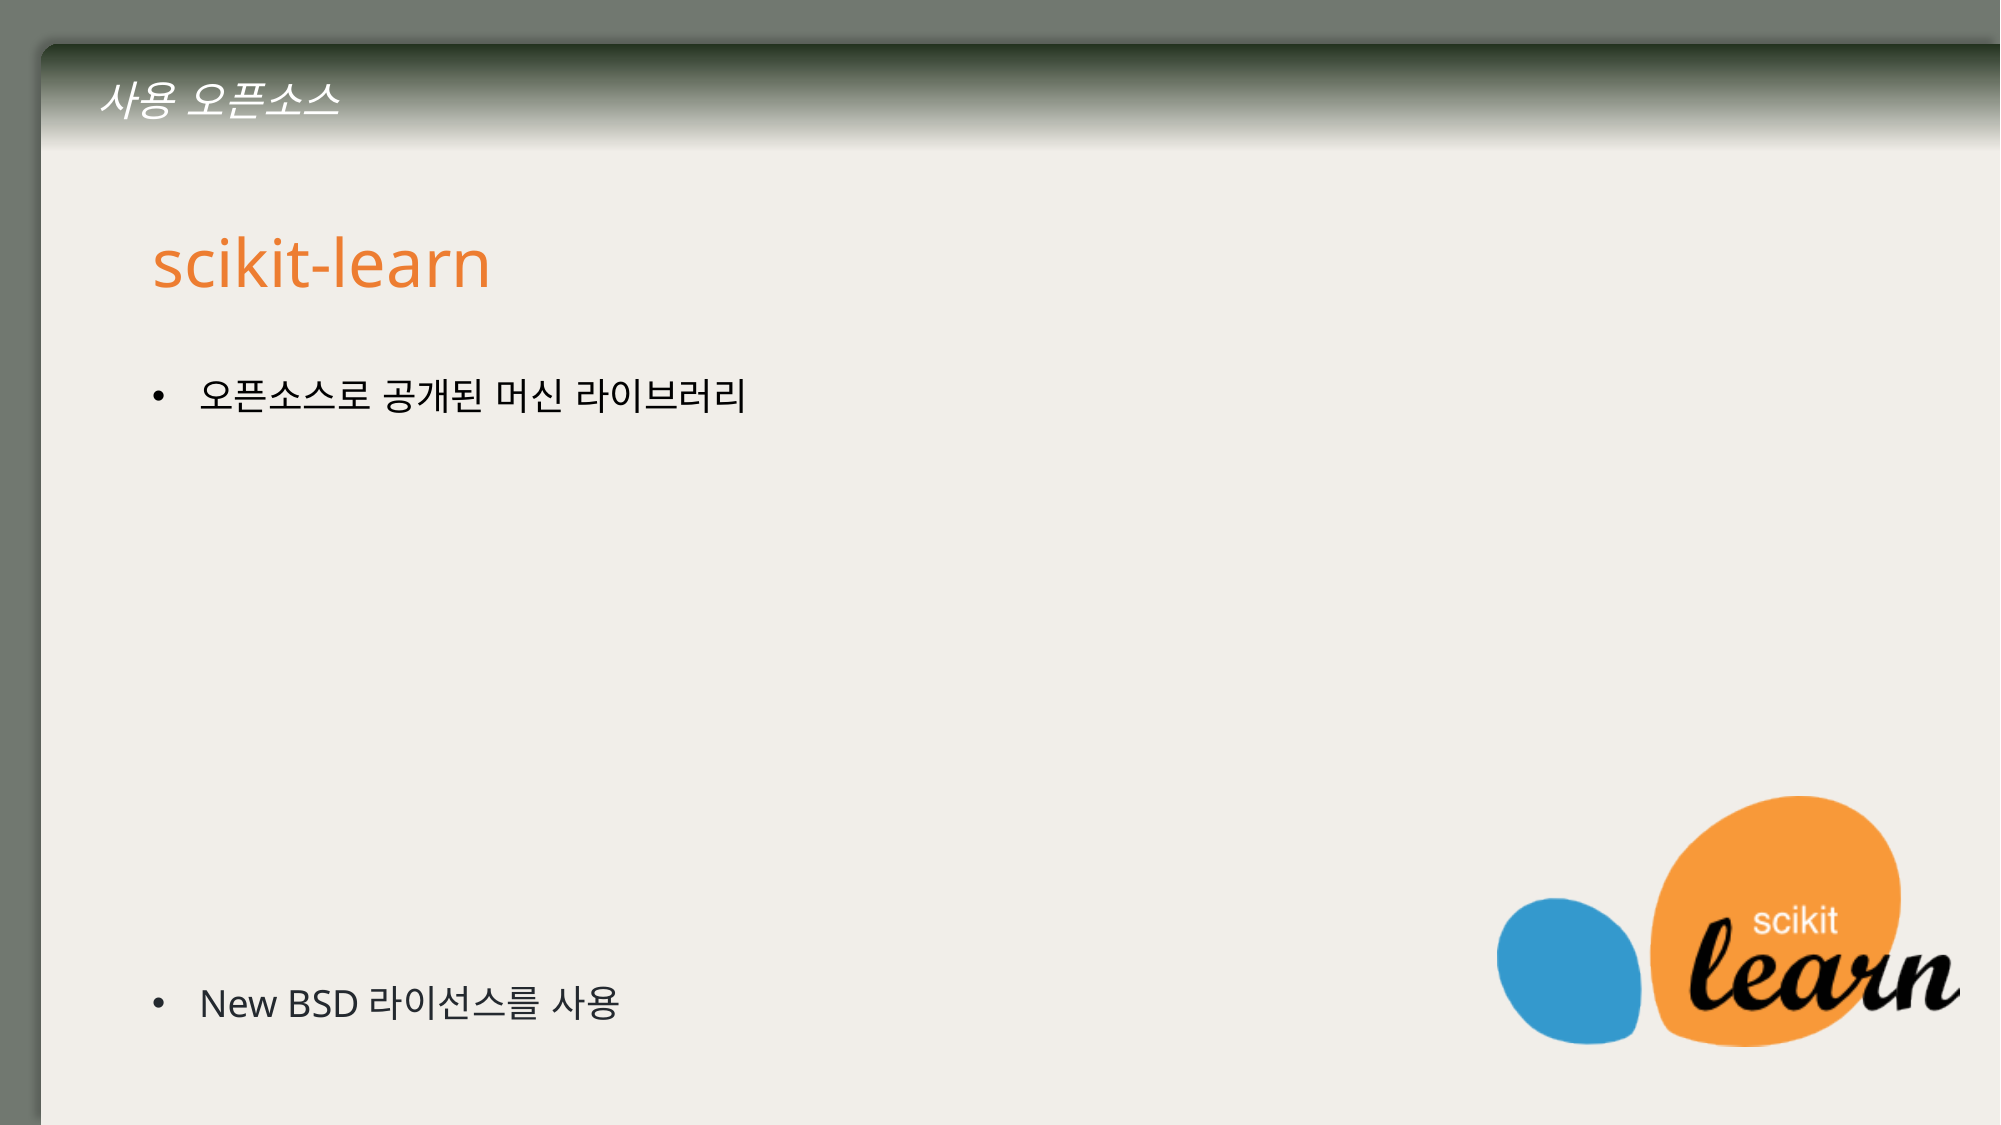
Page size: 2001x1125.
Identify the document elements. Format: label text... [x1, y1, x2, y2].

text_box [39, 42, 2000, 1125]
text_box 사용 오픈소스 [82, 67, 1083, 133]
title scikit-learn [137, 157, 1863, 342]
picture [1497, 796, 1960, 1047]
text_box 오픈소스로 공개된 머신 라이브러리 New BSD라이선스를 사용 [137, 342, 1863, 1033]
